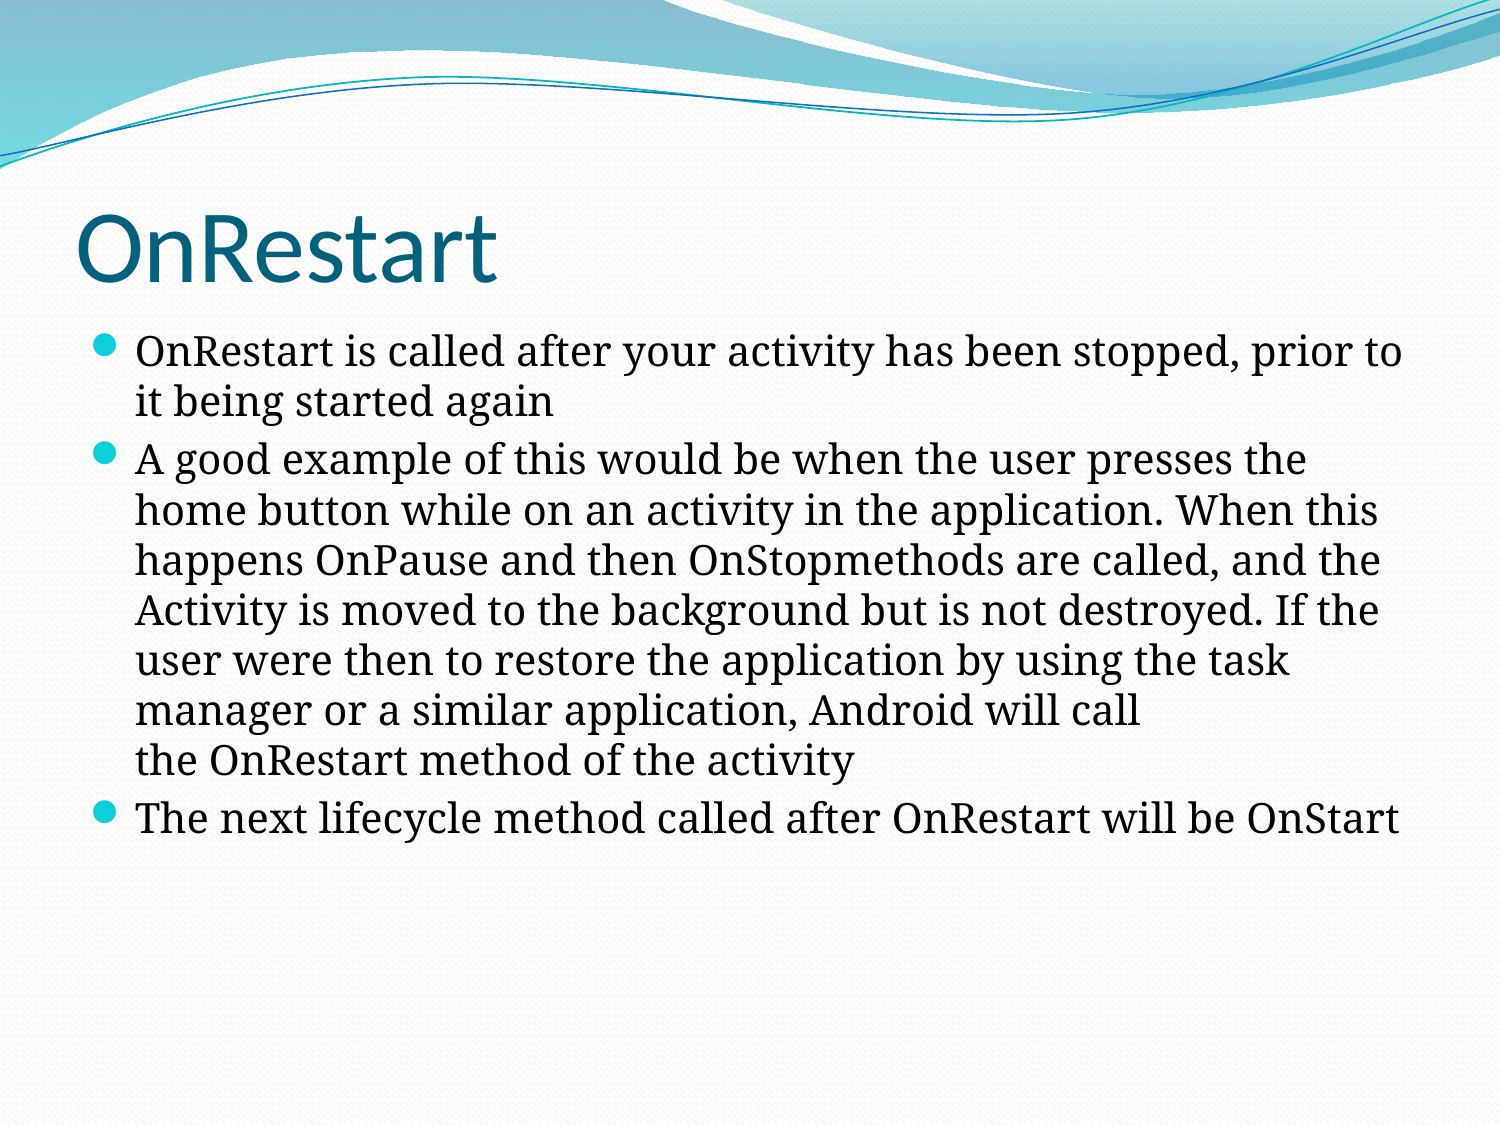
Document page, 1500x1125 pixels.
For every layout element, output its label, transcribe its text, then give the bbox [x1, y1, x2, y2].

title OnRestart [75, 115, 1425, 303]
list OnRestart is called after your activity has been stopped, prior to it being started again A good example of this would be when the user presses the home button while on an activity in the application. When this happens OnPause and then OnStopmethods are called, and the Activity is moved to the background but is not destroyed. If the user were then to restore the application by using the task manager or a similar application, Android will call the OnRestart method of the activity The next lifecycle method called after OnRestart will be OnStart [75, 317, 1425, 1038]
